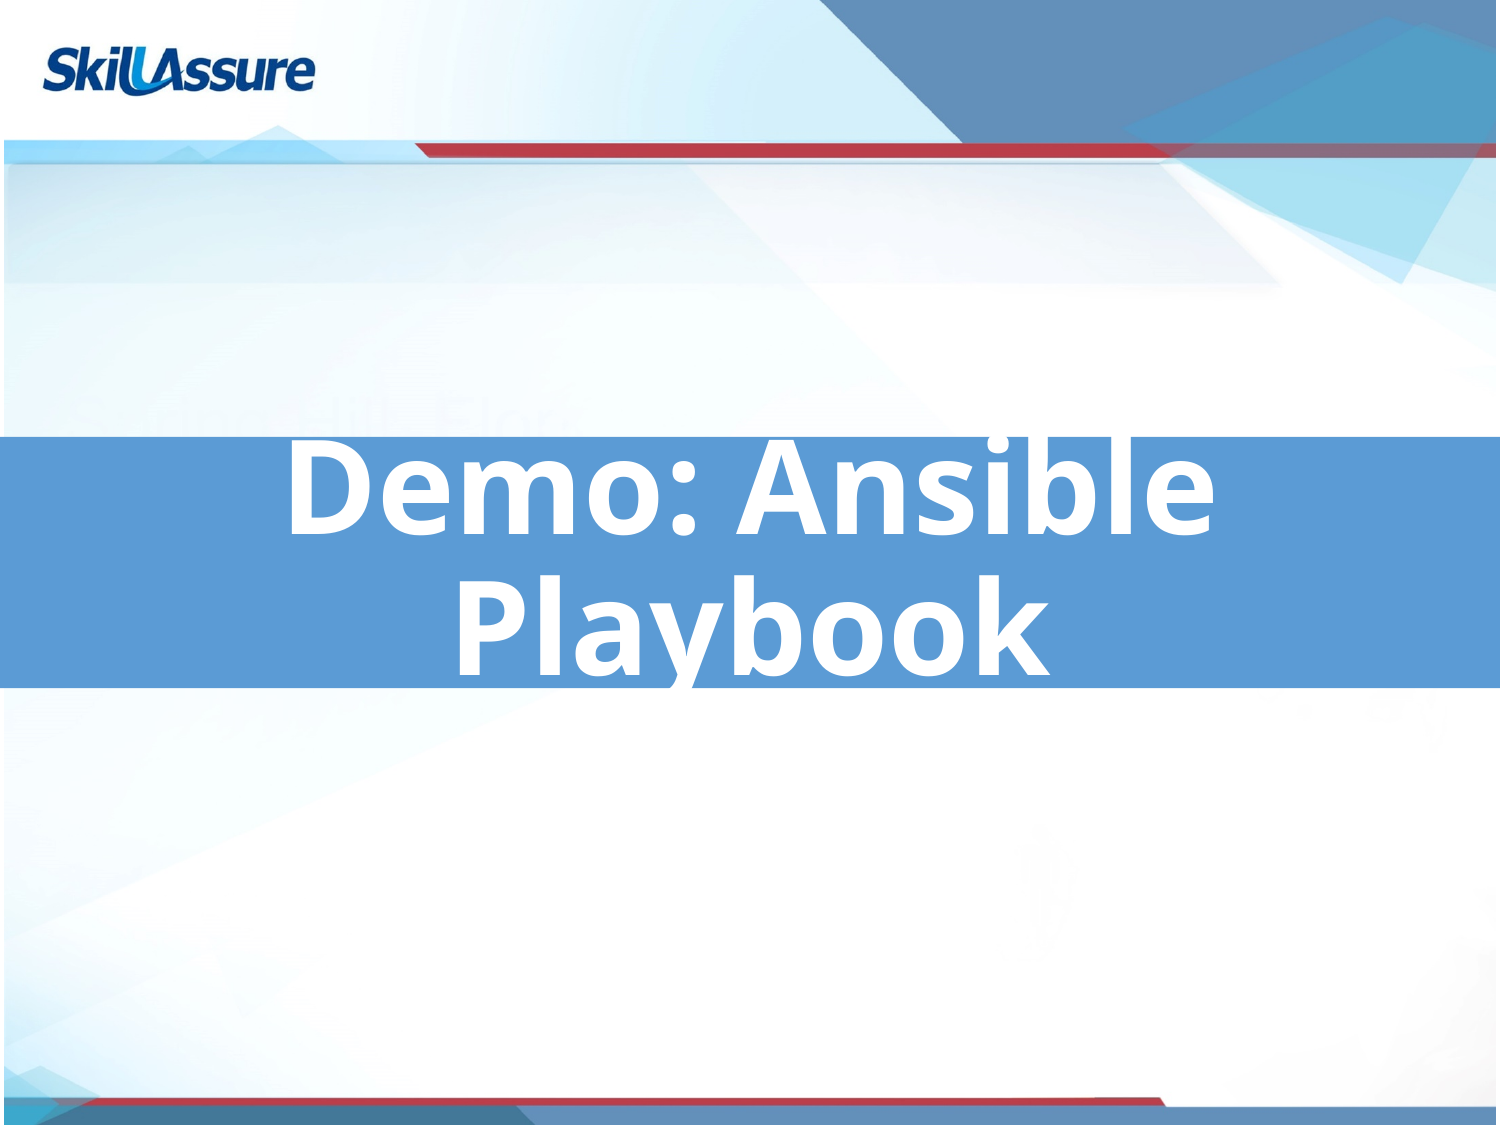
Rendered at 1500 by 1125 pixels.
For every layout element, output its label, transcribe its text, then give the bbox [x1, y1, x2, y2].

picture [4, 0, 1496, 436]
title Demo: Ansible Playbook [0, 436, 1500, 689]
picture [4, 689, 1496, 1125]
